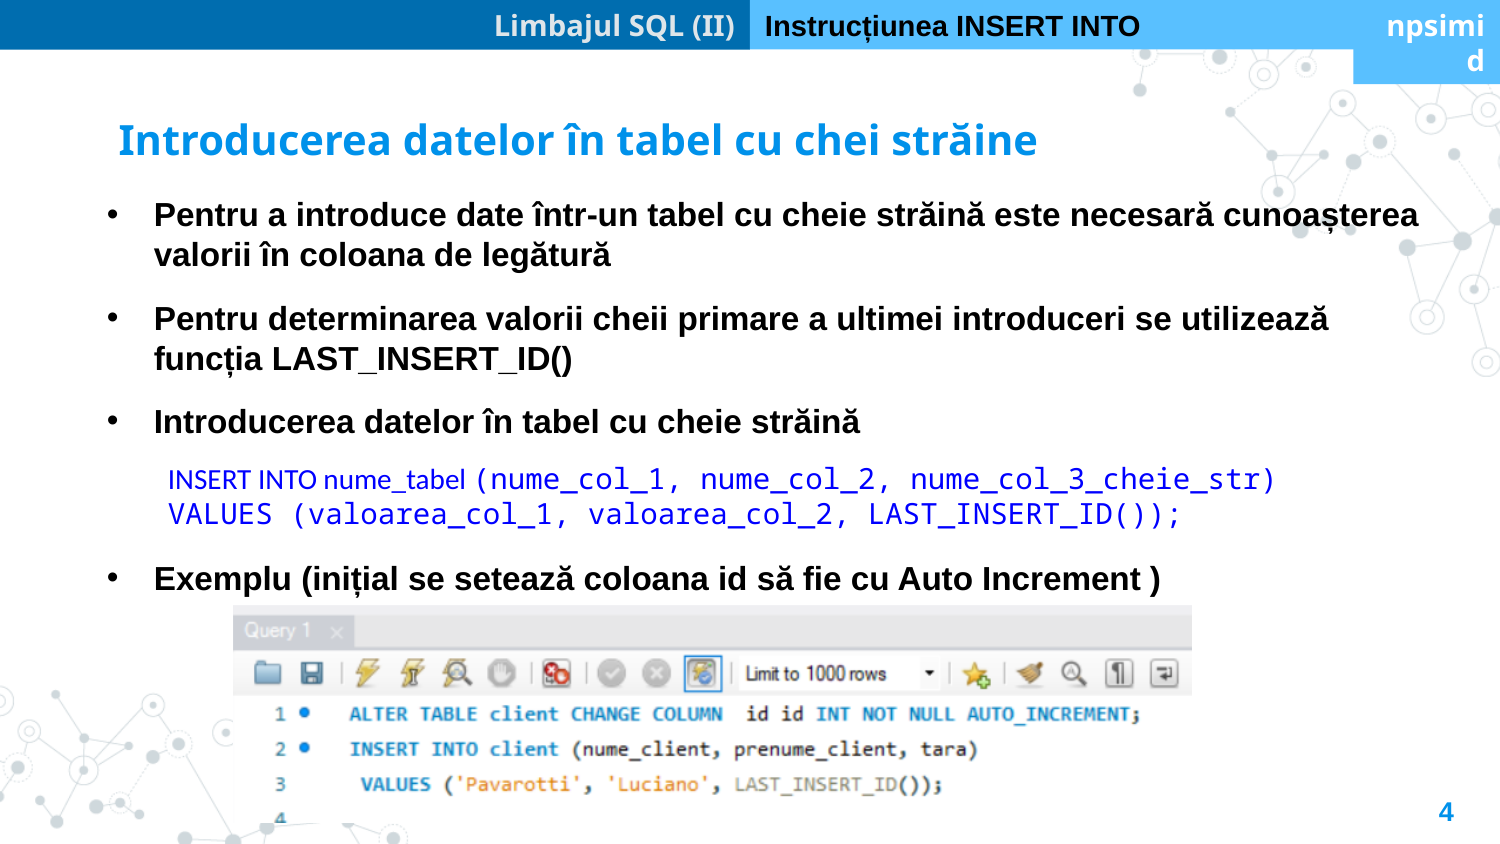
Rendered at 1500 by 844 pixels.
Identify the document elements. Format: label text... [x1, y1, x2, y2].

text_box npsimid [1353, 0, 1500, 85]
text_box Introducerea datelor în tabel cu chei străine [103, 105, 1054, 171]
text_box INSERT INTO nume_tabel (nume_col_1, nume_col_2, nume_col_3_cheie_str) VALUES (valoarea_col_1, valoarea_col_2, LAST_INSERT_ID()); [153, 450, 1456, 538]
text_box Instrucțiunea INSERT INTO [749, 0, 1353, 50]
picture [0, 50, 1500, 844]
text_box Introducerea datelor în tabel cu cheie străină [92, 392, 1440, 448]
text_box Limbajul SQL (II) [0, 0, 749, 50]
text_box Pentru determinarea valorii cheii primare a ultimei introduceri se utilizează funcția LAST_INSERT_ID() [92, 290, 1440, 385]
text_box Pentru a introduce date într-un tabel cu cheie străină este necesară cunoașterea valorii în coloana de legătură [92, 186, 1440, 281]
text_box Exemplu (inițial se setează coloana id să fie cu Auto Increment ) [92, 550, 1440, 605]
slide_number 4 [1378, 779, 1469, 844]
